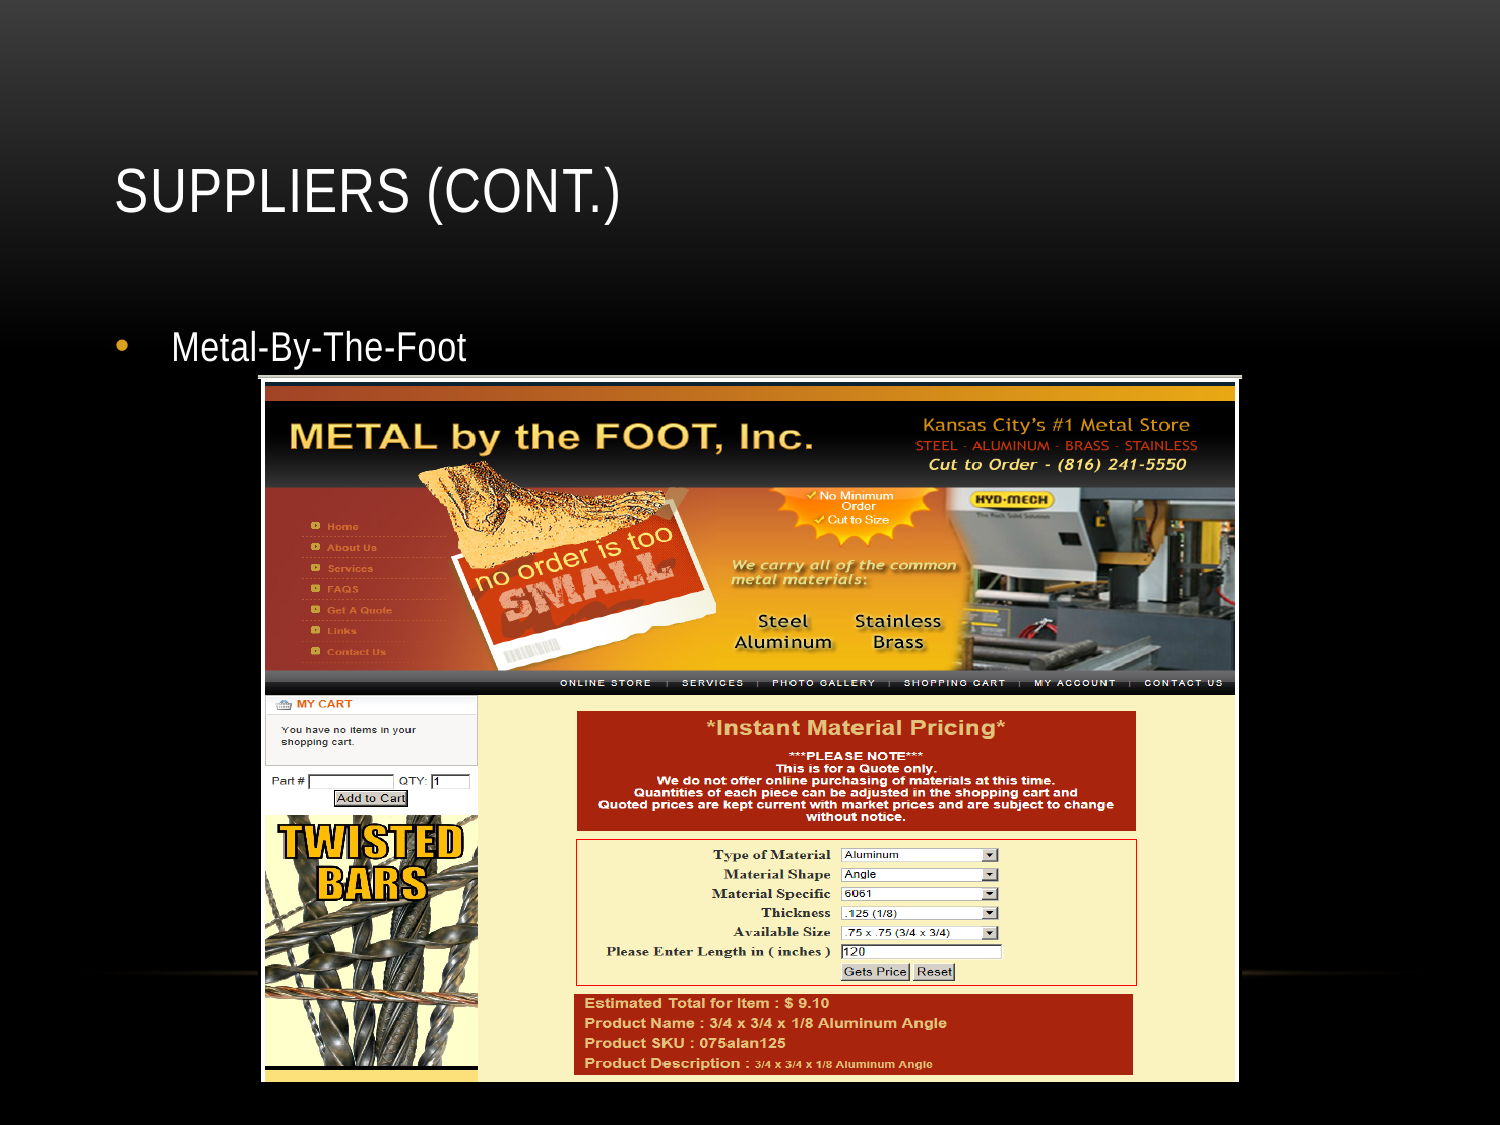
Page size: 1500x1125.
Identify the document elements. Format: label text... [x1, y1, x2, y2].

list Metal-By-The-Foot [99, 262, 1400, 938]
title Suppliers (Cont.) [99, 45, 1400, 233]
picture [0, 0, 1500, 1125]
